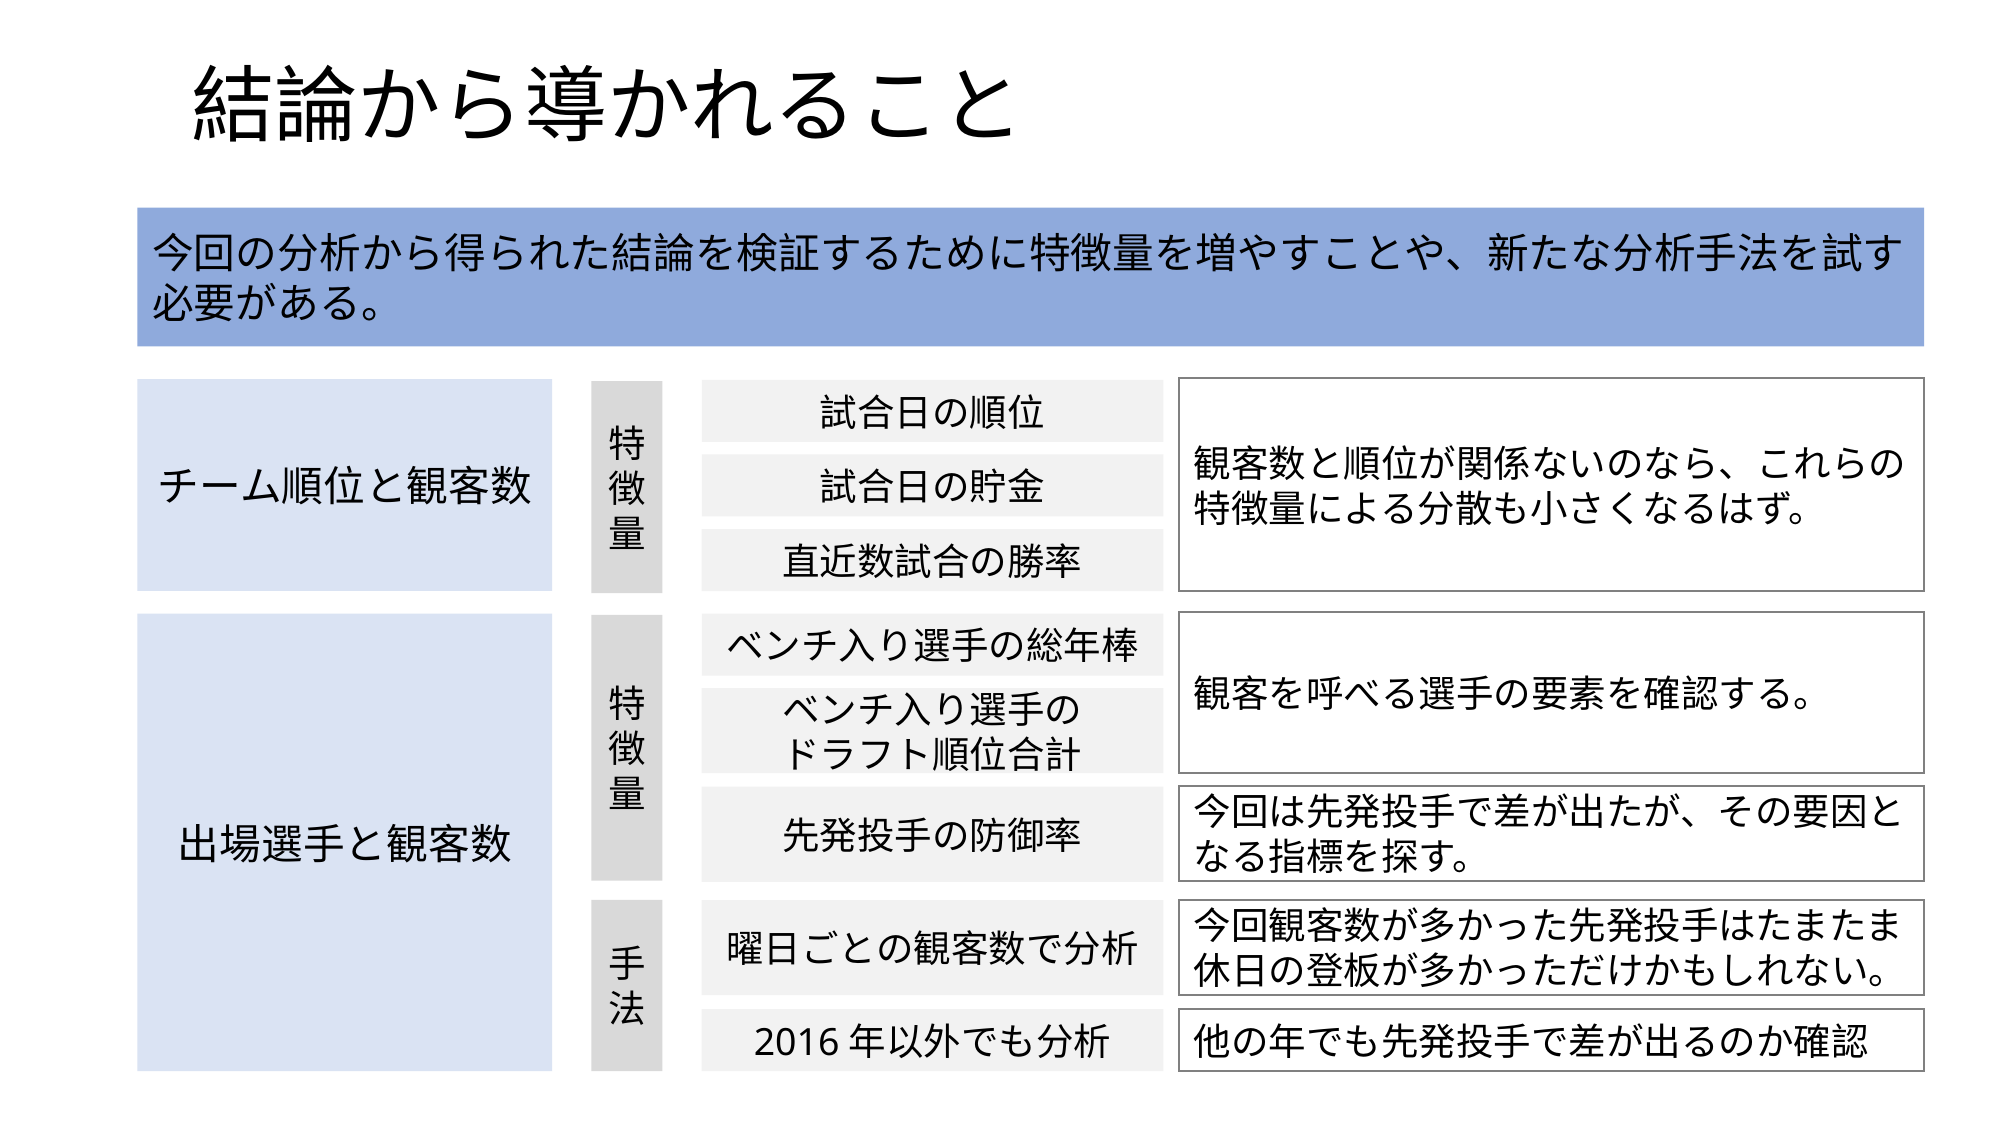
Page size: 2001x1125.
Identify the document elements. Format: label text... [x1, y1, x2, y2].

title 結論から導かれること [137, 0, 1863, 207]
text_box 今回の分析から得られた結論を検証するために特徴量を増やすことや、新たな分析手法を試す必要がある。 [136, 207, 1925, 347]
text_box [137, 378, 1925, 1072]
